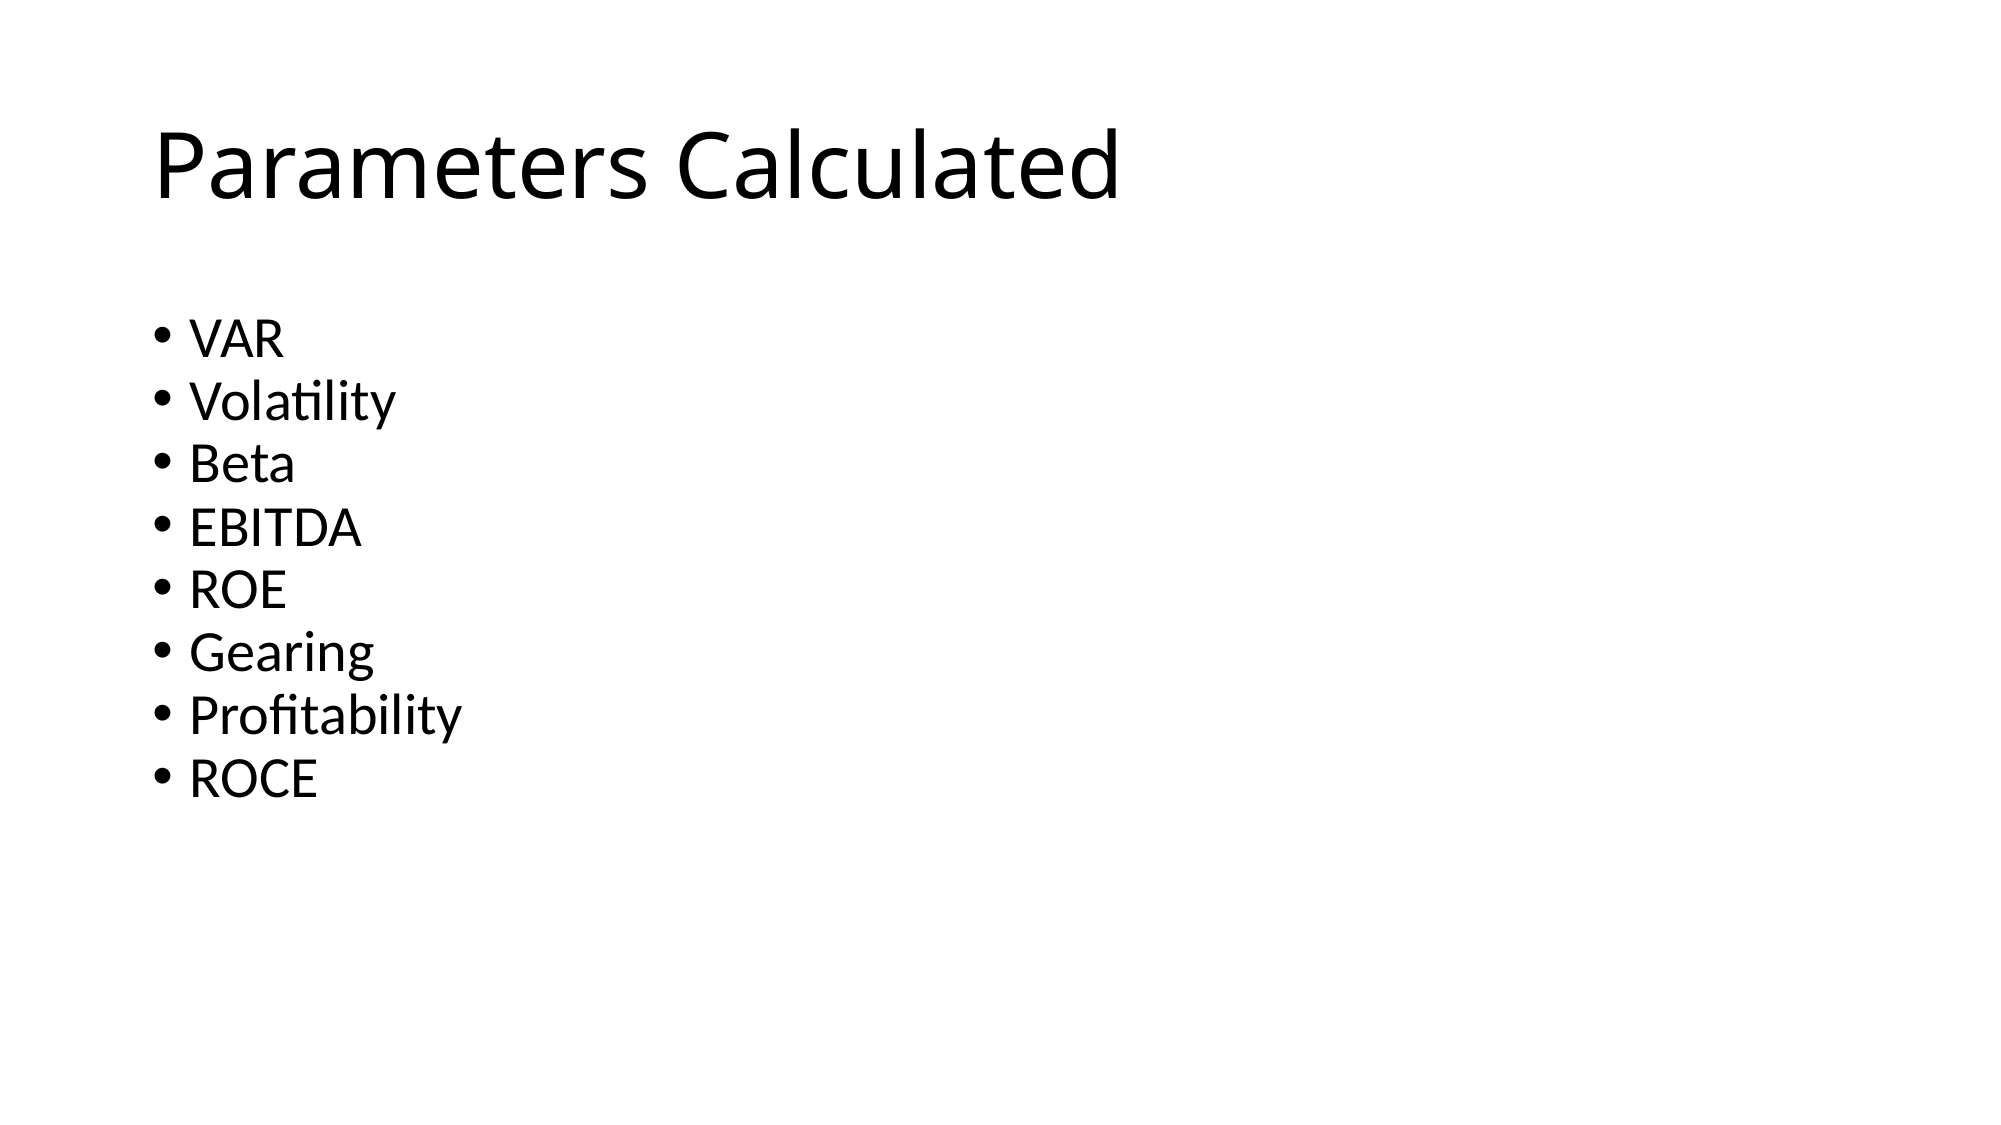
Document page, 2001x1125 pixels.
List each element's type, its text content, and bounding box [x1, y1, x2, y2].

text_box Parameters Calculated [137, 59, 1863, 278]
text_box VAR Volatility Beta EBITDA ROE Gearing Profitability ROCE [137, 299, 1863, 1014]
